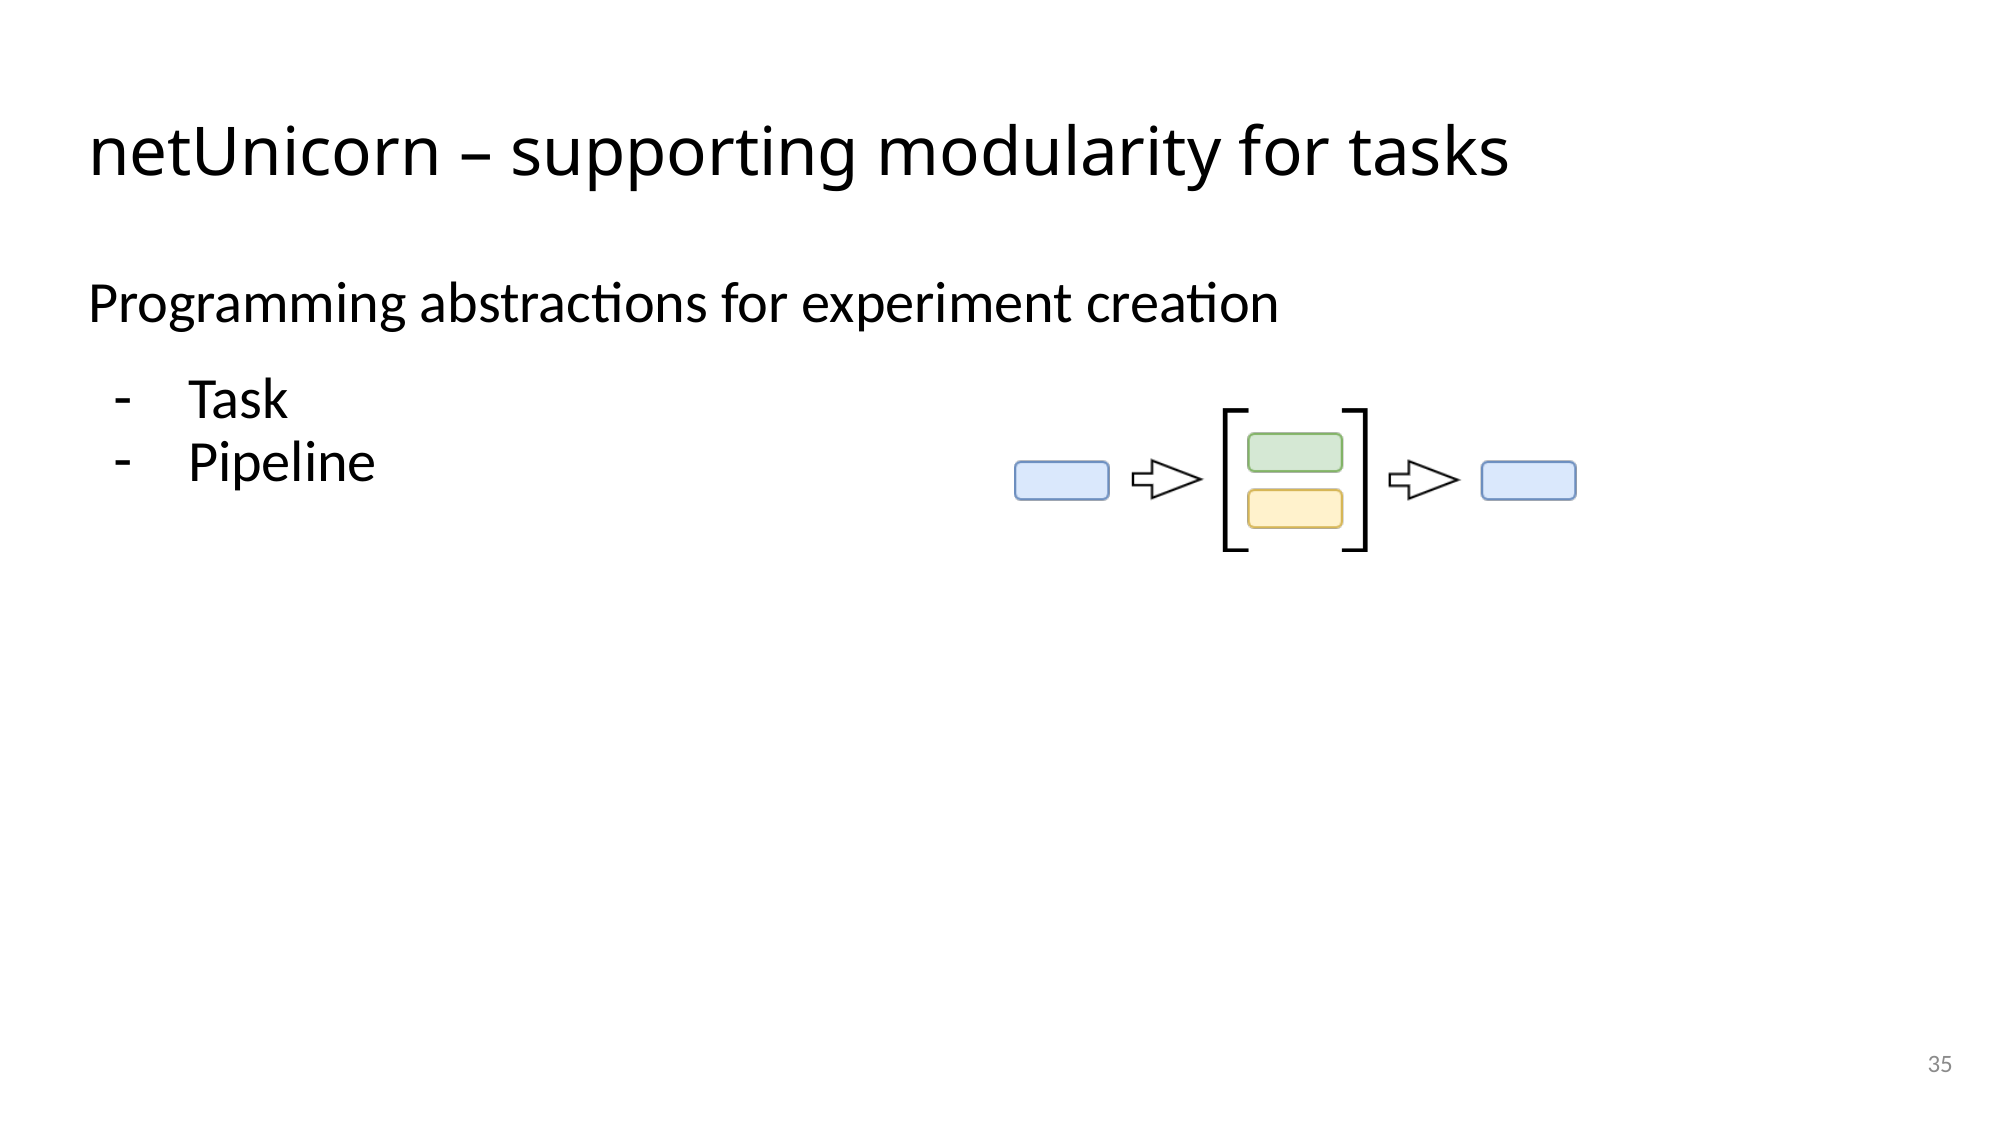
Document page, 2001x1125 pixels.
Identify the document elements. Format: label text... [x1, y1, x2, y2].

picture [1014, 407, 1579, 552]
title netUnicorn – supporting modularity for tasks [68, 97, 1932, 223]
list Programming abstractions for experiment creation Task Pipeline [68, 252, 1932, 1000]
slide_number 35 [1853, 1019, 1974, 1106]
